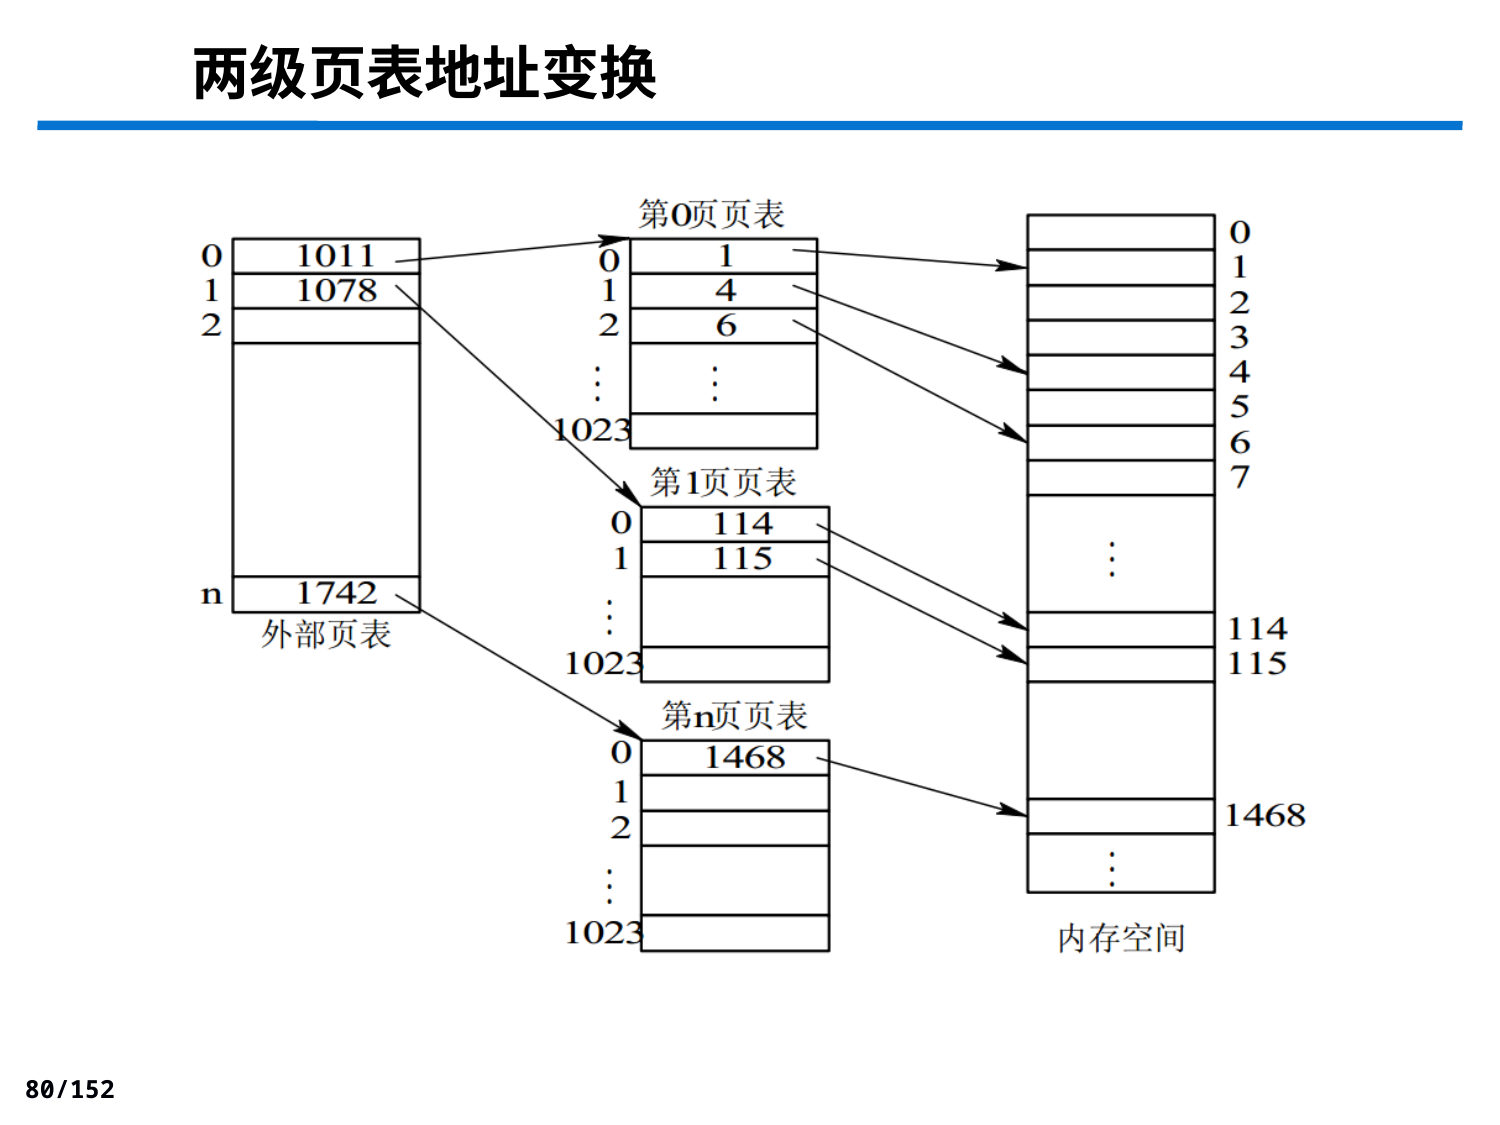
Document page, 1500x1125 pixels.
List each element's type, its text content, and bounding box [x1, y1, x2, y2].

text_box 两级页表地址变换 [176, 0, 1500, 114]
picture [188, 190, 1309, 958]
